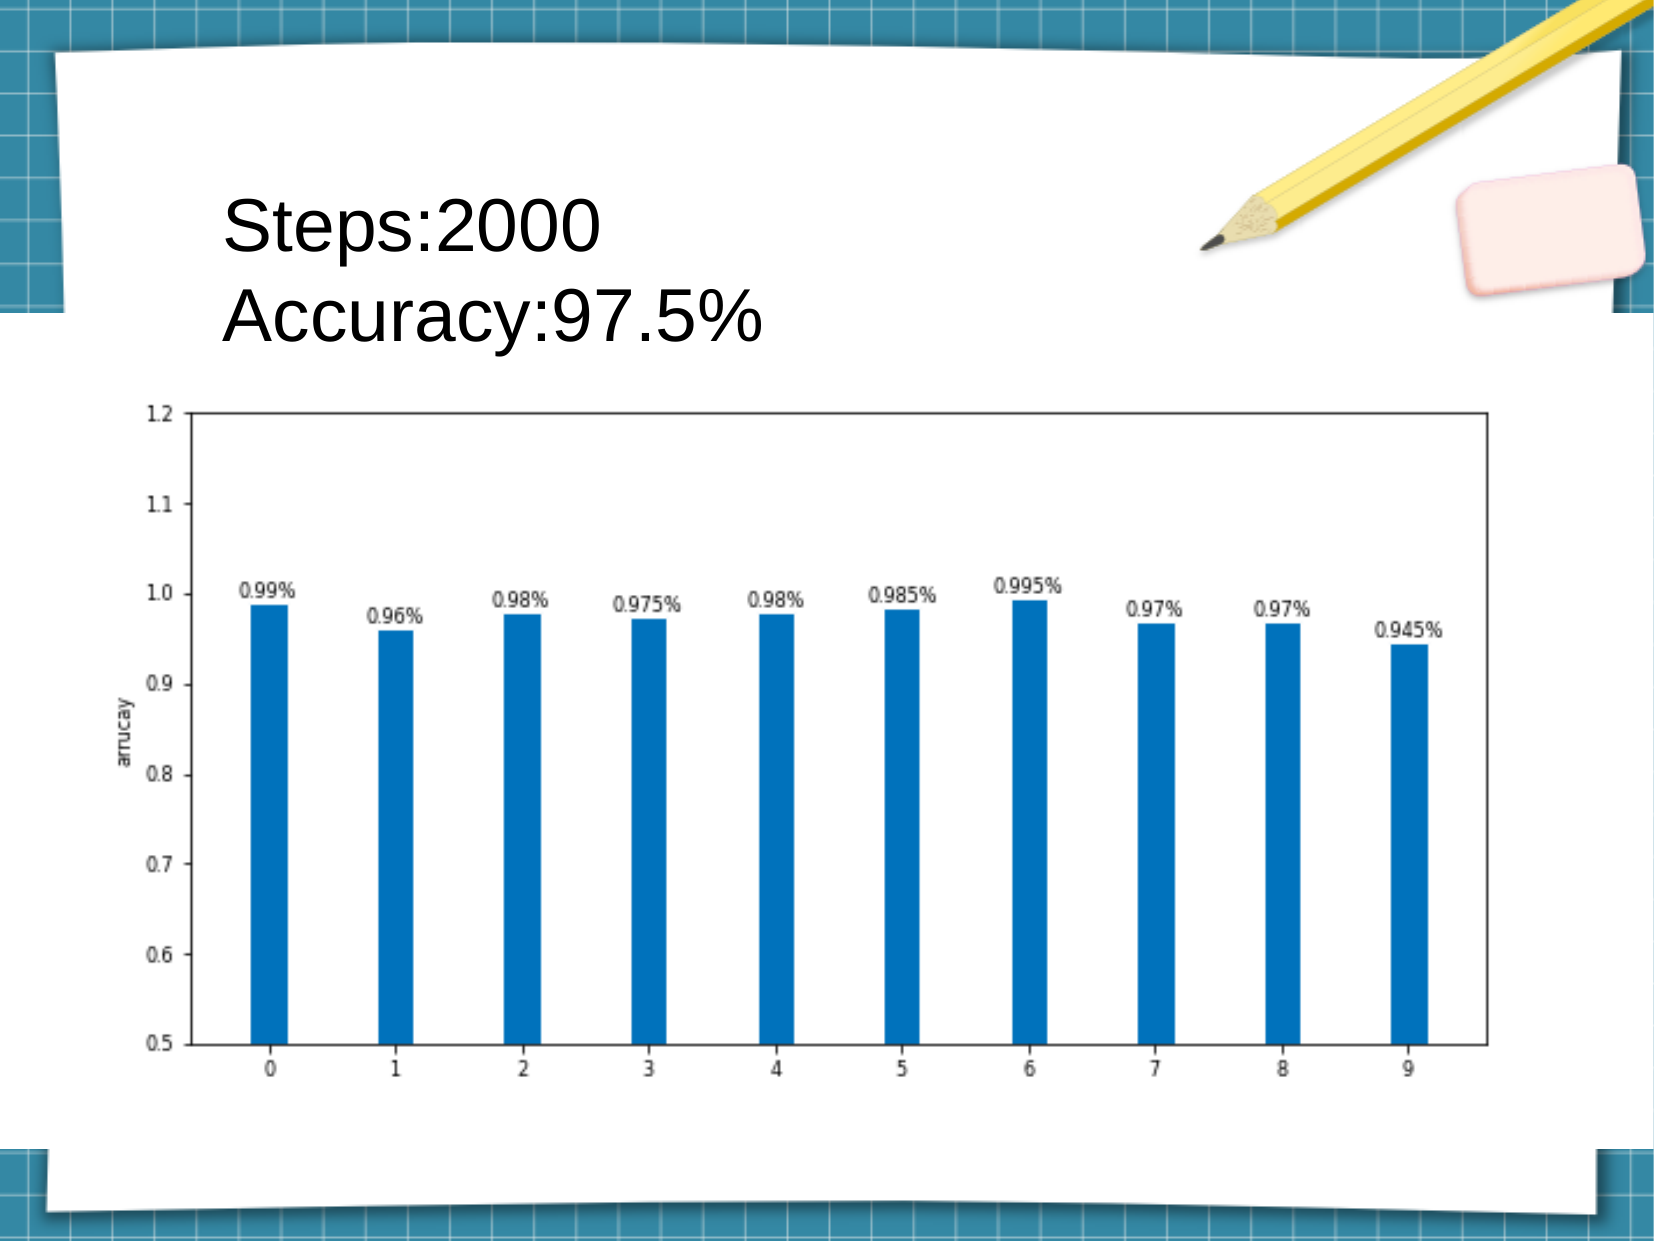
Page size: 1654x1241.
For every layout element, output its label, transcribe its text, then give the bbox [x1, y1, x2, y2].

picture [0, 0, 1654, 1241]
text_box Steps:2000 Accuracy:97.5% [207, 168, 982, 311]
